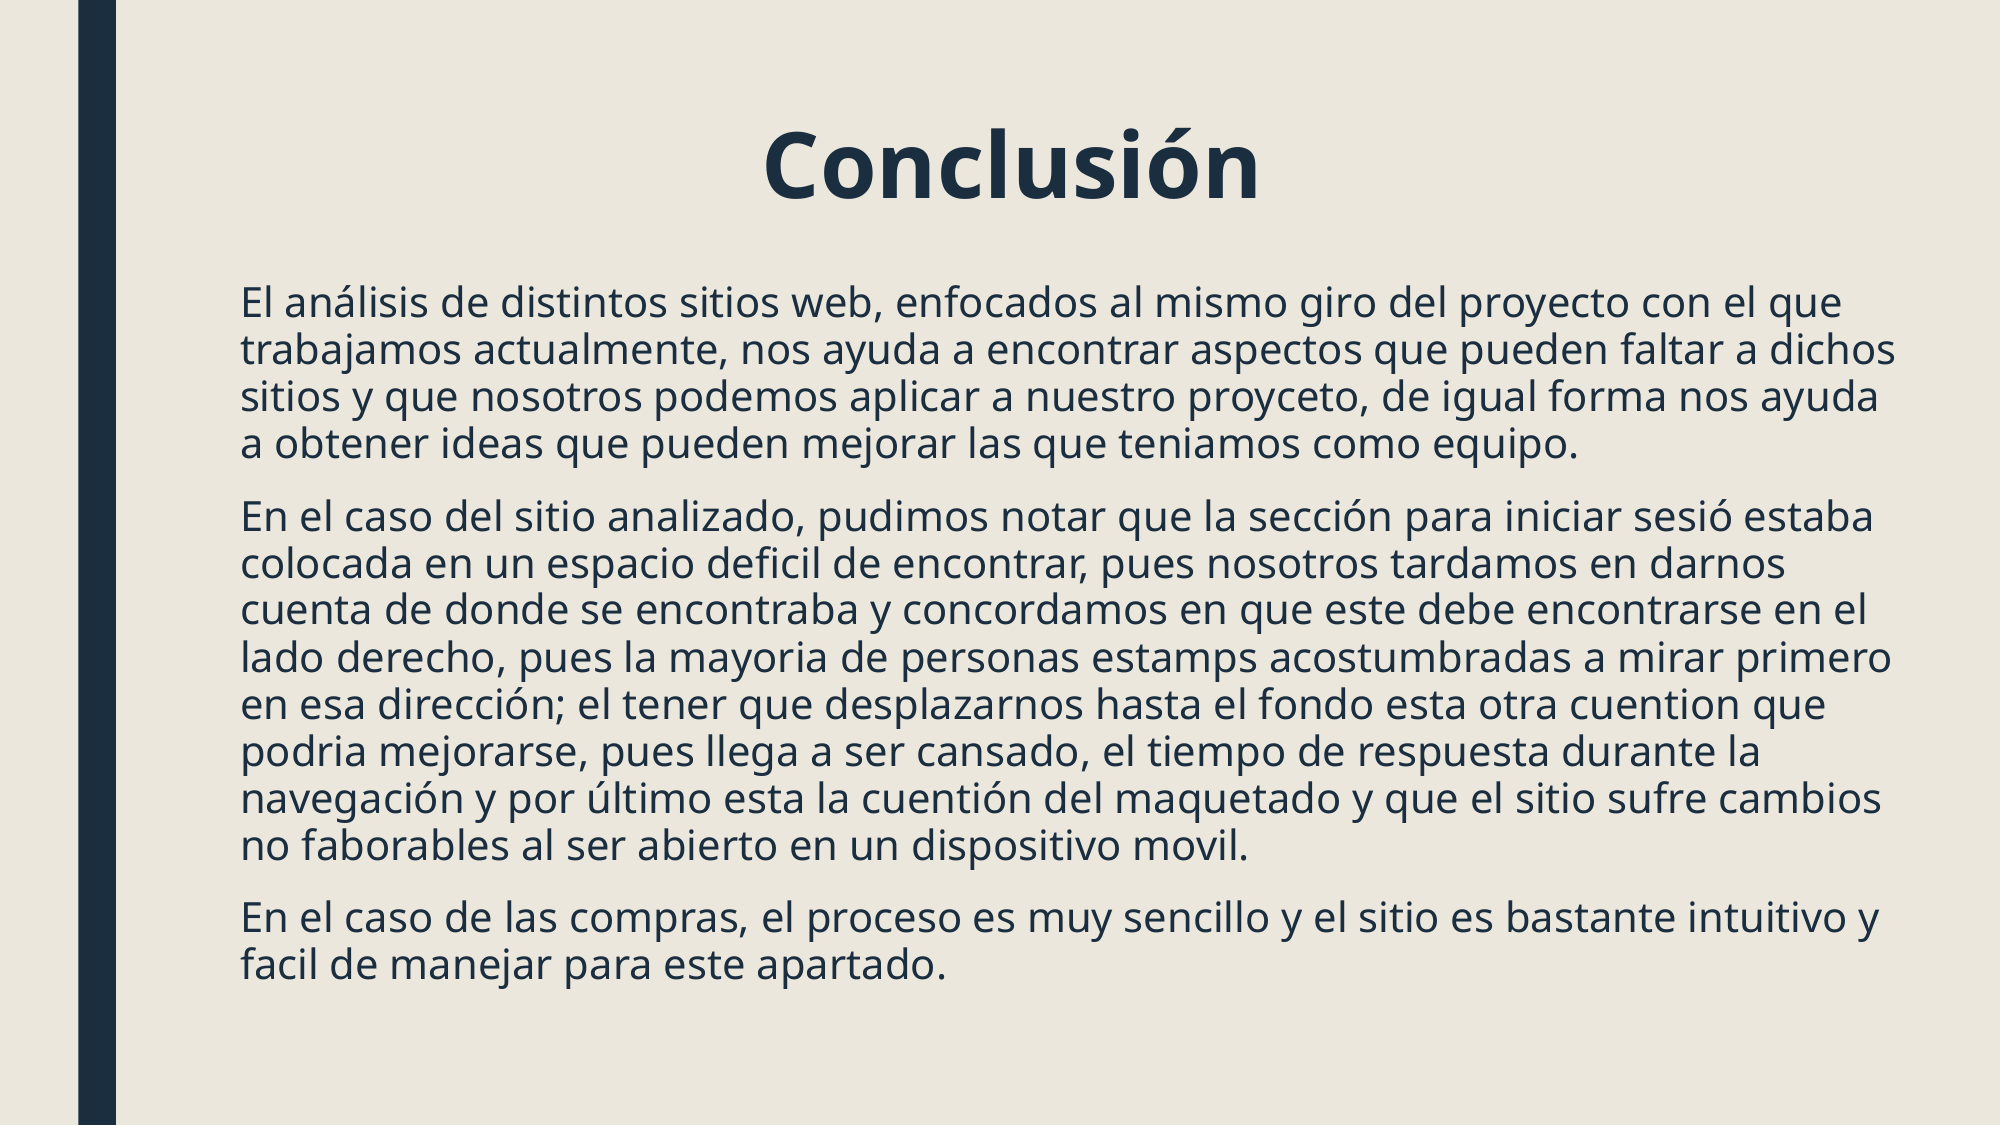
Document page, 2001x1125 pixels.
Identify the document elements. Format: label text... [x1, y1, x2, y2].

list El análisis de distintos sitios web, enfocados al mismo giro del proyecto con el que trabajamos actualmente, nos ayuda a encontrar aspectos que pueden faltar a dichos sitios y que nosotros podemos aplicar a nuestro proyceto, de igual forma nos ayuda a obtener ideas que pueden mejorar las que teniamos como equipo. En el caso del sitio analizado, pudimos notar que la sección para iniciar sesió estaba colocada en un espacio deficil de encontrar, pues nosotros tardamos en darnos cuenta de donde se encontraba y concordamos en que este debe encontrarse en el lado derecho, pues la mayoria de personas estamps acostumbradas a mirar primero en esa dirección; el tener que desplazarnos hasta el fondo esta otra cuention que podria mejorarse, pues llega a ser cansado, el tiempo de respuesta durante la navegación y por último esta la cuentión del maquetado y que el sitio sufre cambios no faborables al ser abierto en un dispositivo movil. En el caso de las compras, el proceso es muy sencillo y el sitio es bastante intuitivo y facil de manejar para este apartado. [225, 272, 1915, 1084]
title Conclusión [225, 112, 1800, 272]
